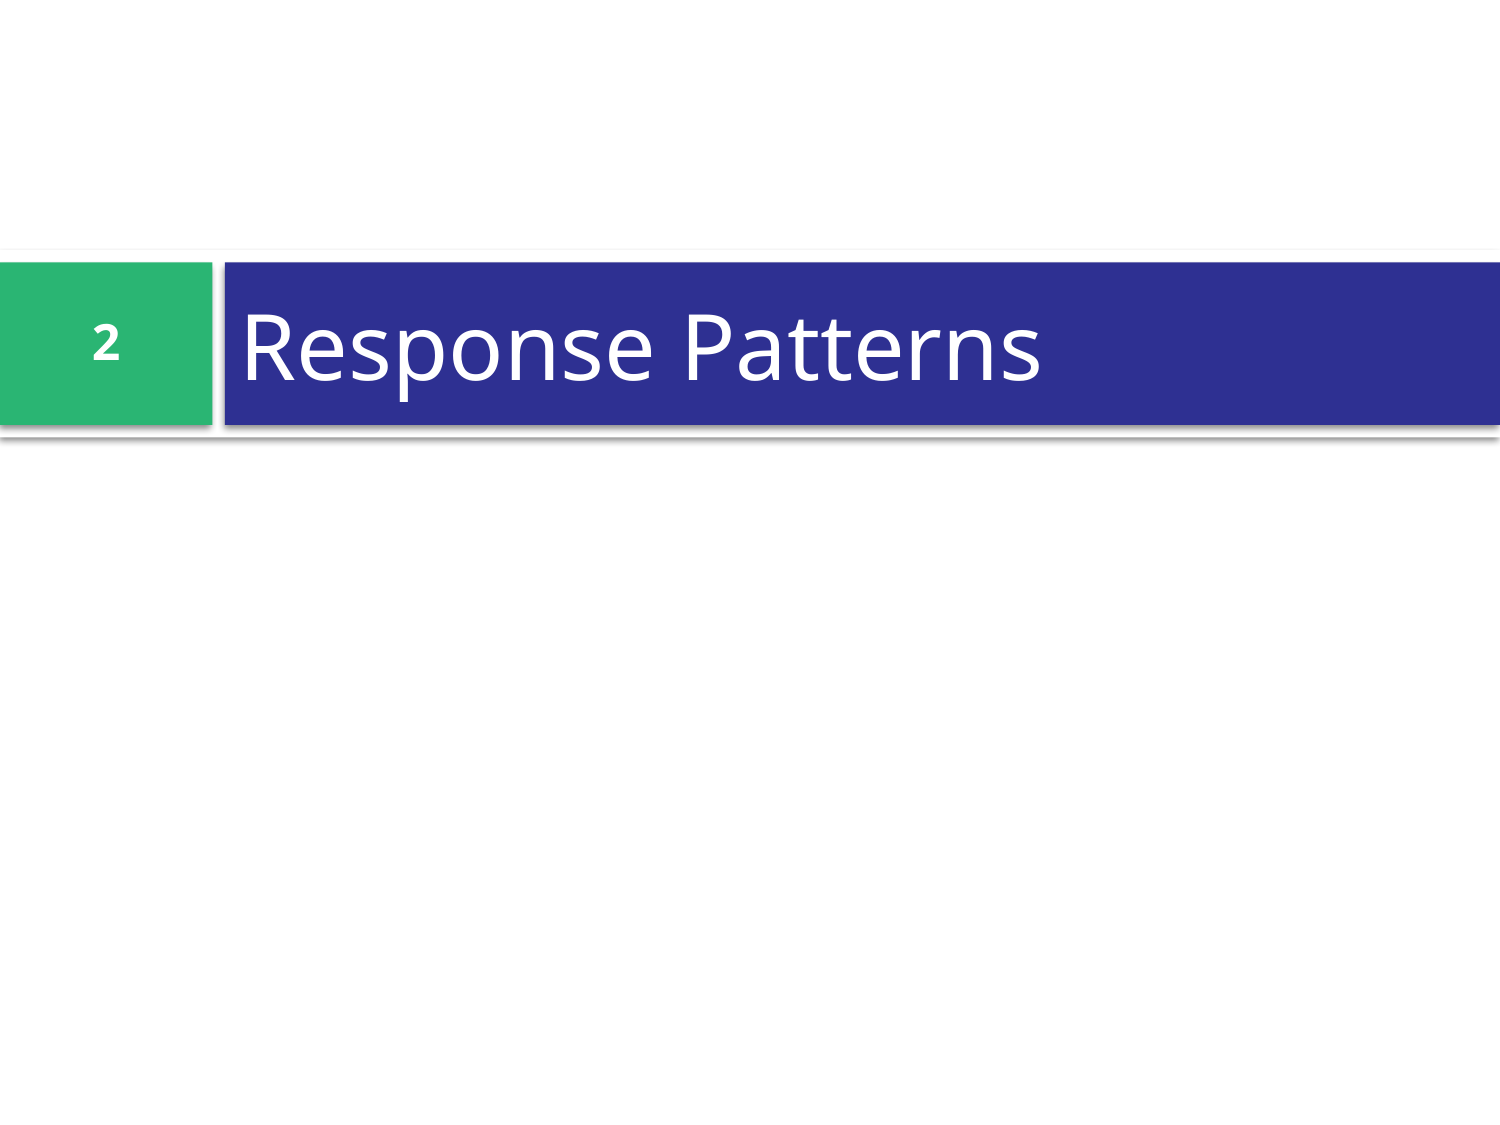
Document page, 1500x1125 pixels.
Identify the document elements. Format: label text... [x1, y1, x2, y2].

slide_number 2 [0, 287, 213, 403]
title Response Patterns [225, 262, 1475, 425]
